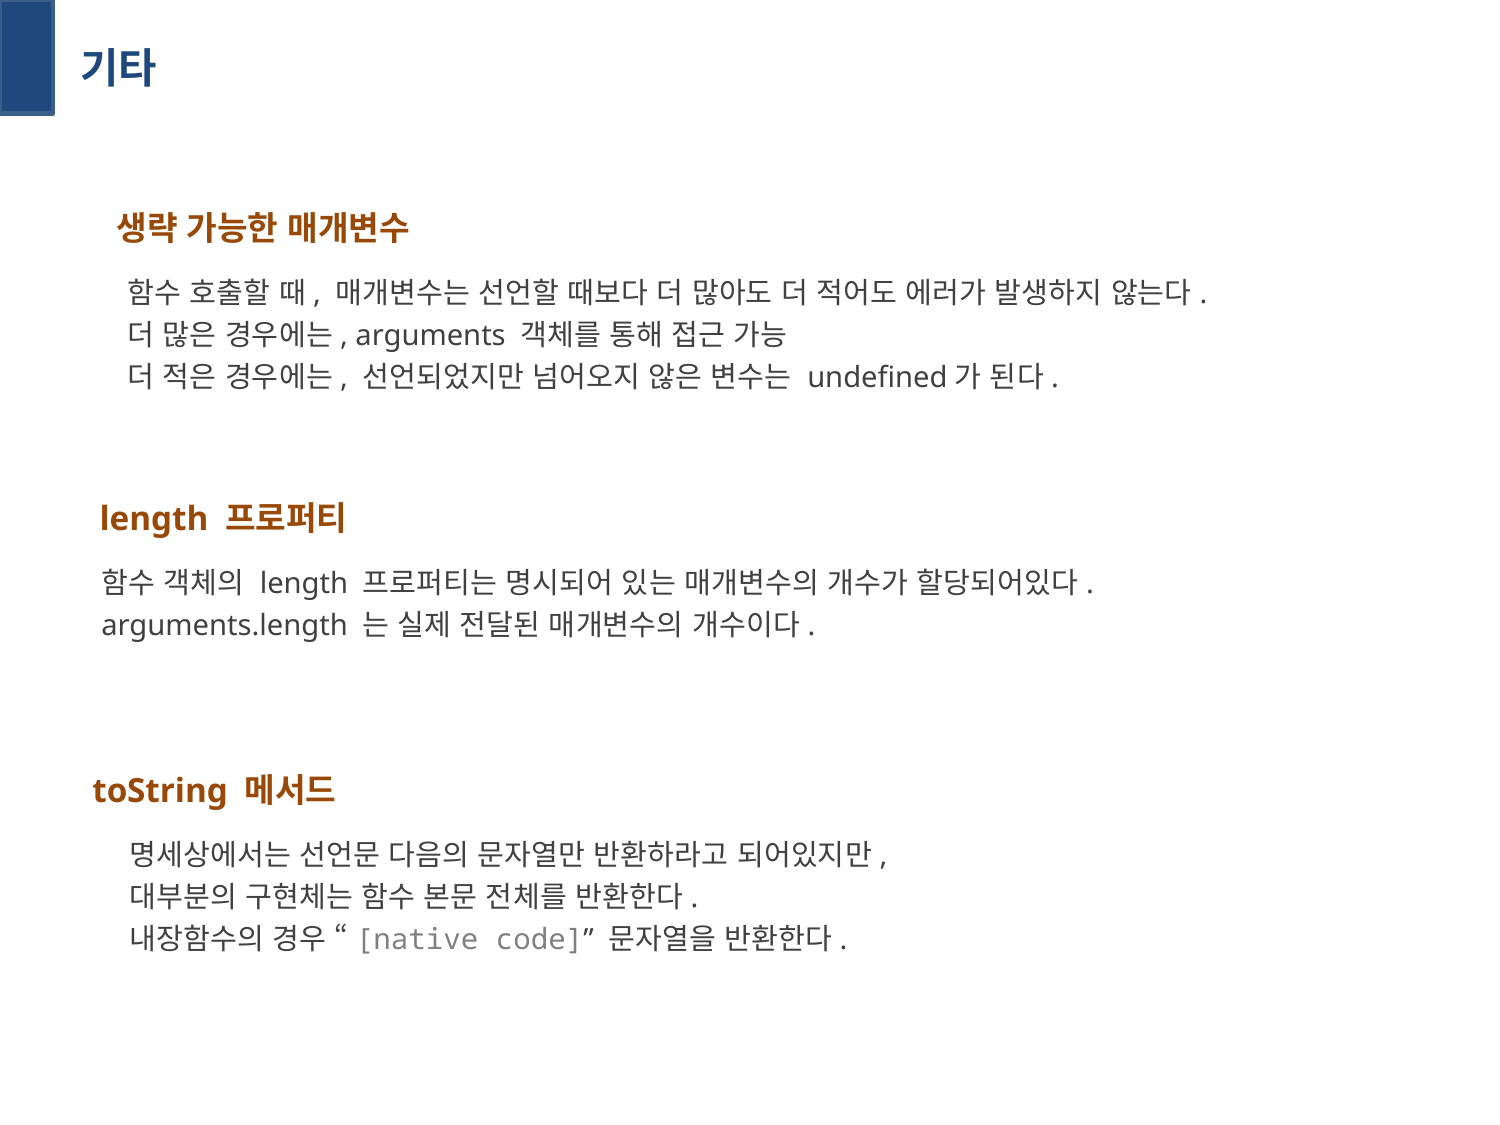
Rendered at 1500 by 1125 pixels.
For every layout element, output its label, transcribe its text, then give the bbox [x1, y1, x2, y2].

text_box 명세상에서는 선언문 다음의 문자열만 반환하라고 되어있지만, 대부분의 구현체는 함수 본문 전체를 반환한다. 내장함수의 경우 “[native code]” 문자열을 반환한다. [114, 821, 903, 963]
text_box 생략 가능한 매개변수 [102, 200, 425, 255]
text_box 함수 객체의 length 프로퍼티는 명시되어 있는 매개변수의 개수가 할당되어있다. arguments.length 는 실제 전달된 매개변수의 개수이다. [86, 549, 1109, 649]
text_box toString 메서드 [77, 761, 351, 817]
text_box 함수 호출할 때, 매개변수는 선언할 때보다 더 많아도 더 적어도 에러가 발생하지 않는다. 더 많은 경우에는, arguments 객체를 통해 접근 가능 더 적은 경우에는, 선언되었지만 넘어오지 않은 변수는 undefined가 된다. [112, 259, 1223, 401]
title 기타 [64, 32, 845, 102]
text_box ㅊ [0, 0, 55, 116]
text_box length 프로퍼티 [84, 489, 362, 545]
